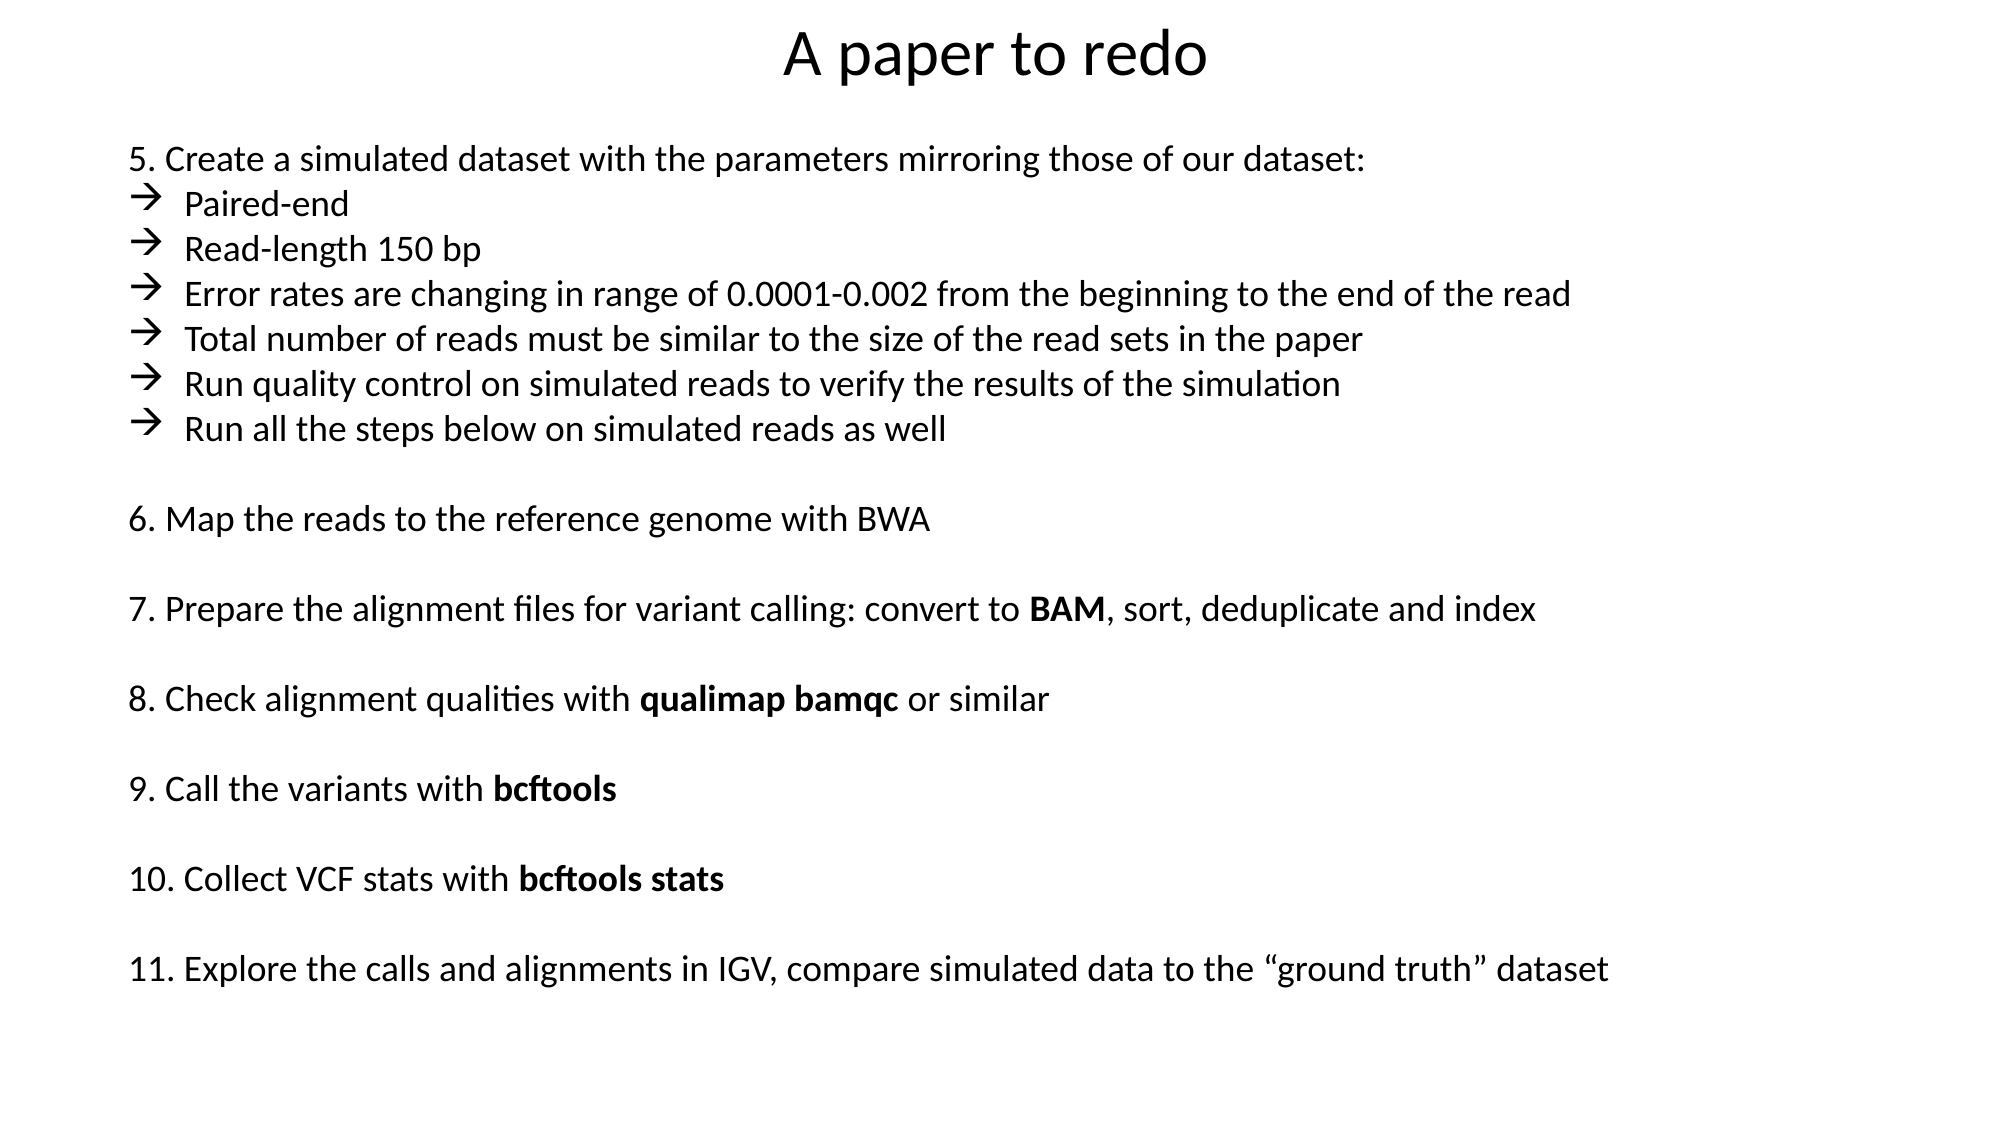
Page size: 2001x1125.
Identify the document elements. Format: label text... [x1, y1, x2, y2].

text_box 5. Create a simulated dataset with the parameters mirroring those of our dataset: Paired-end Read-length 150 bp Error rates are changing in range of 0.0001-0.002 from the beginning to the end of the read Total number of reads must be similar to the size of the read sets in the paper Run quality control on simulated reads to verify the results of the simulation Run all the steps below on simulated reads as well 6. Map the reads to the reference genome with BWA 7. Prepare the alignment files for variant calling: convert to BAM, sort, deduplicate and index 8. Check alignment qualities with qualimap bamqc or similar 9. Call the variants with bcftools 10. Collect VCF stats with bcftools stats 11. Explore the calls and alignments in IGV, compare simulated data to the “ground truth” dataset [113, 126, 1830, 1125]
text_box A paper to redo [768, 1, 1224, 97]
